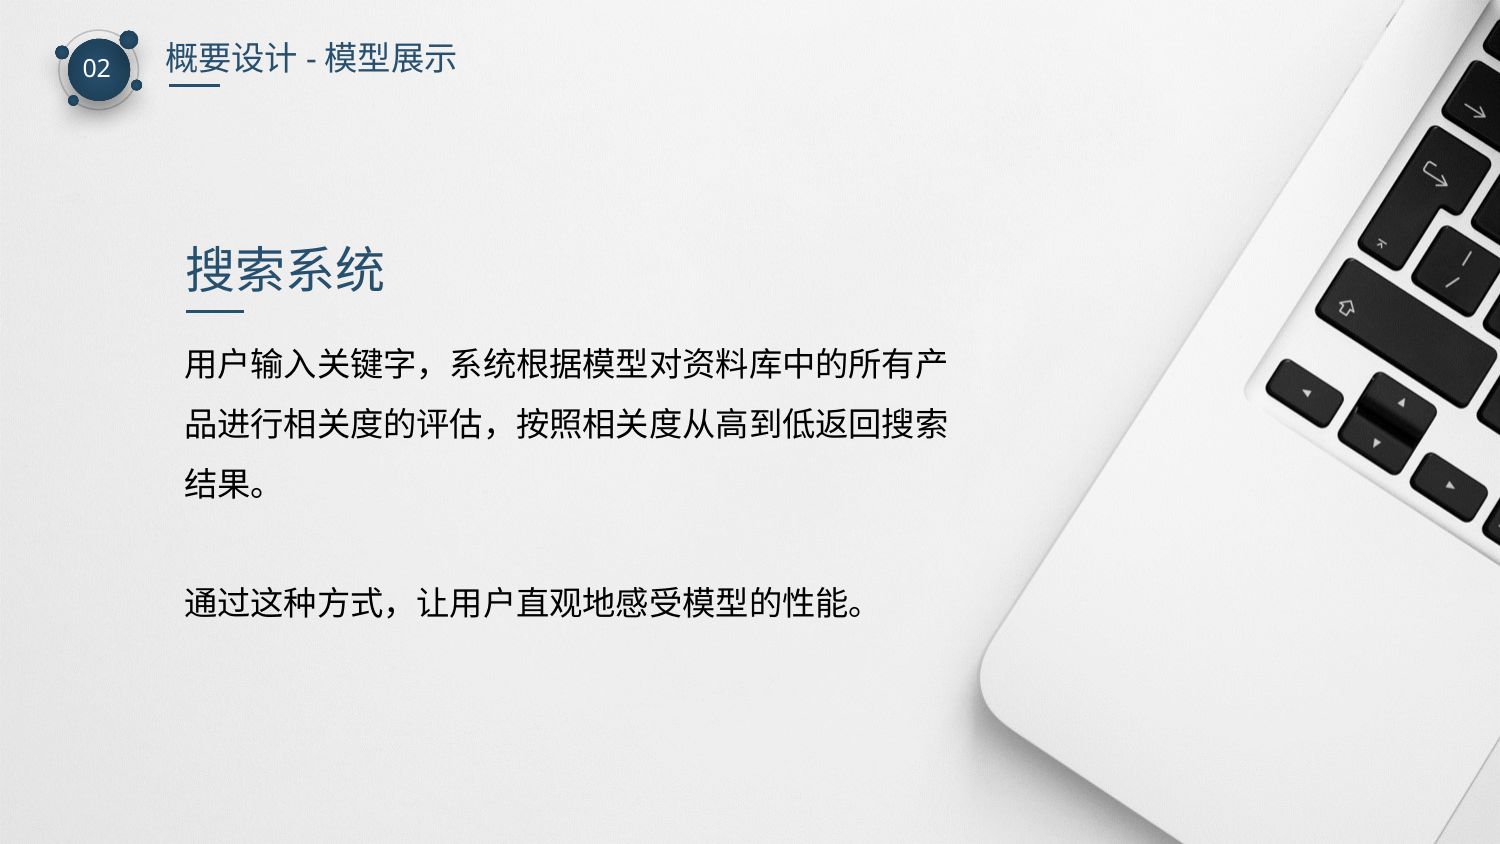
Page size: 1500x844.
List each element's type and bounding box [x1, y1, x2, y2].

picture [0, 0, 1500, 844]
text_box [55, 30, 143, 110]
